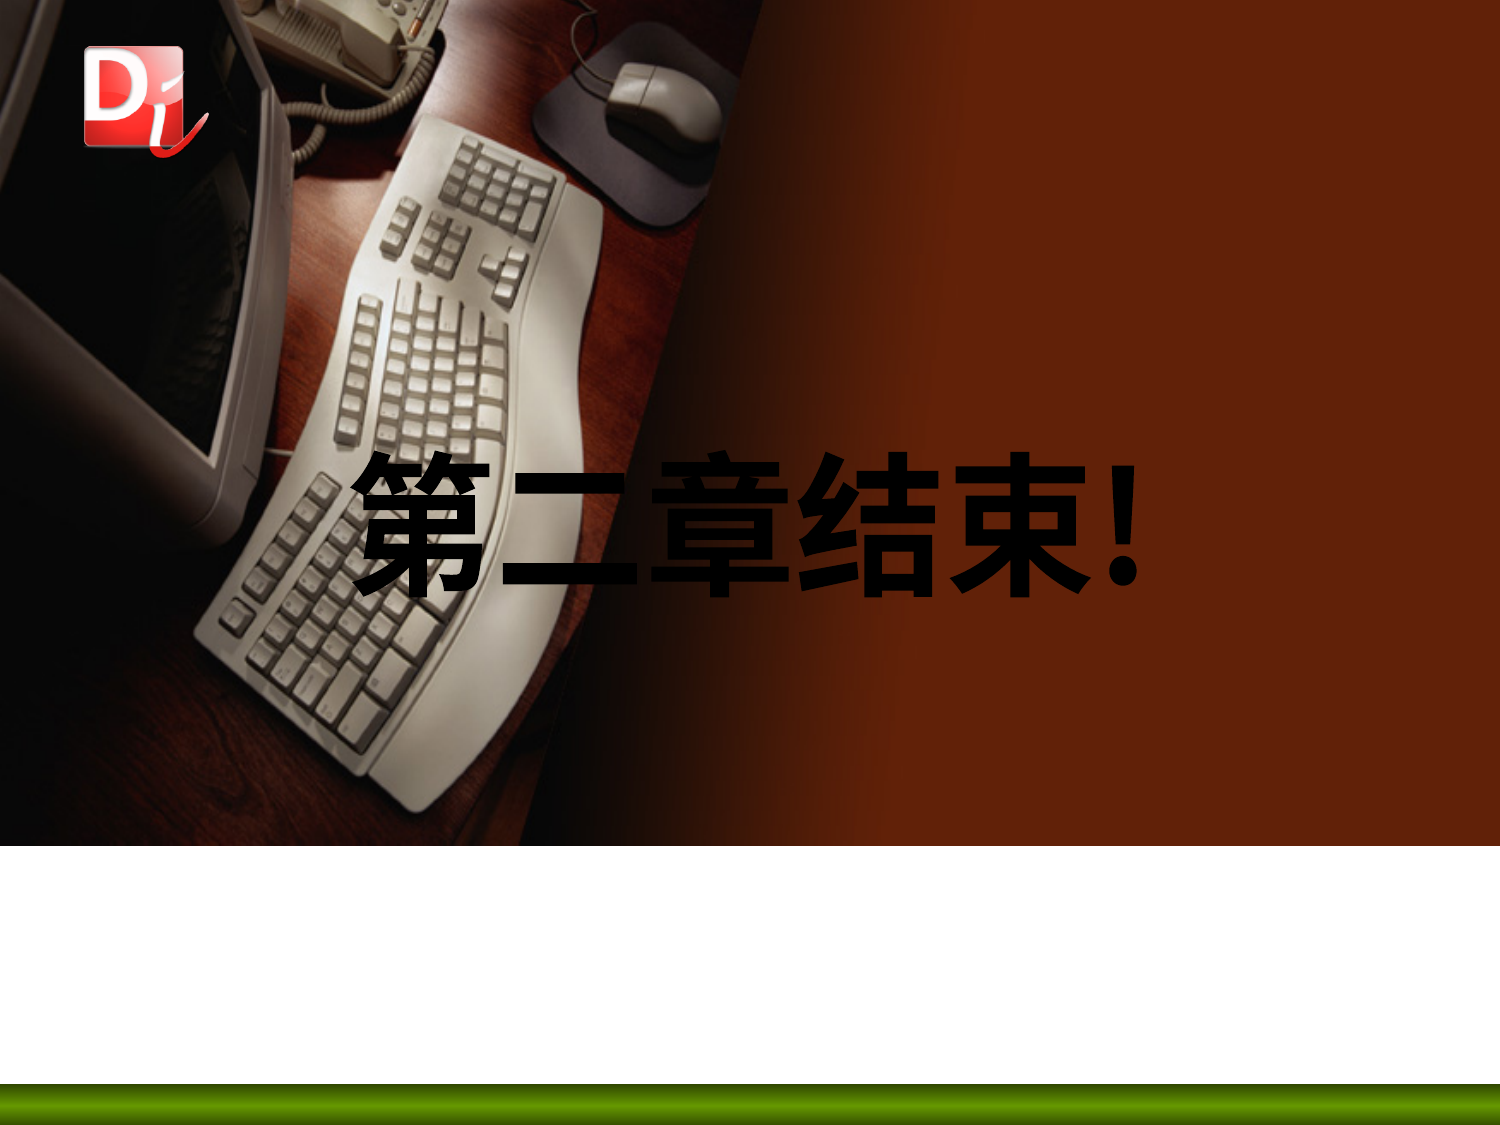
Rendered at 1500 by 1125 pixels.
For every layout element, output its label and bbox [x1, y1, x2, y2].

picture [0, 0, 1500, 846]
